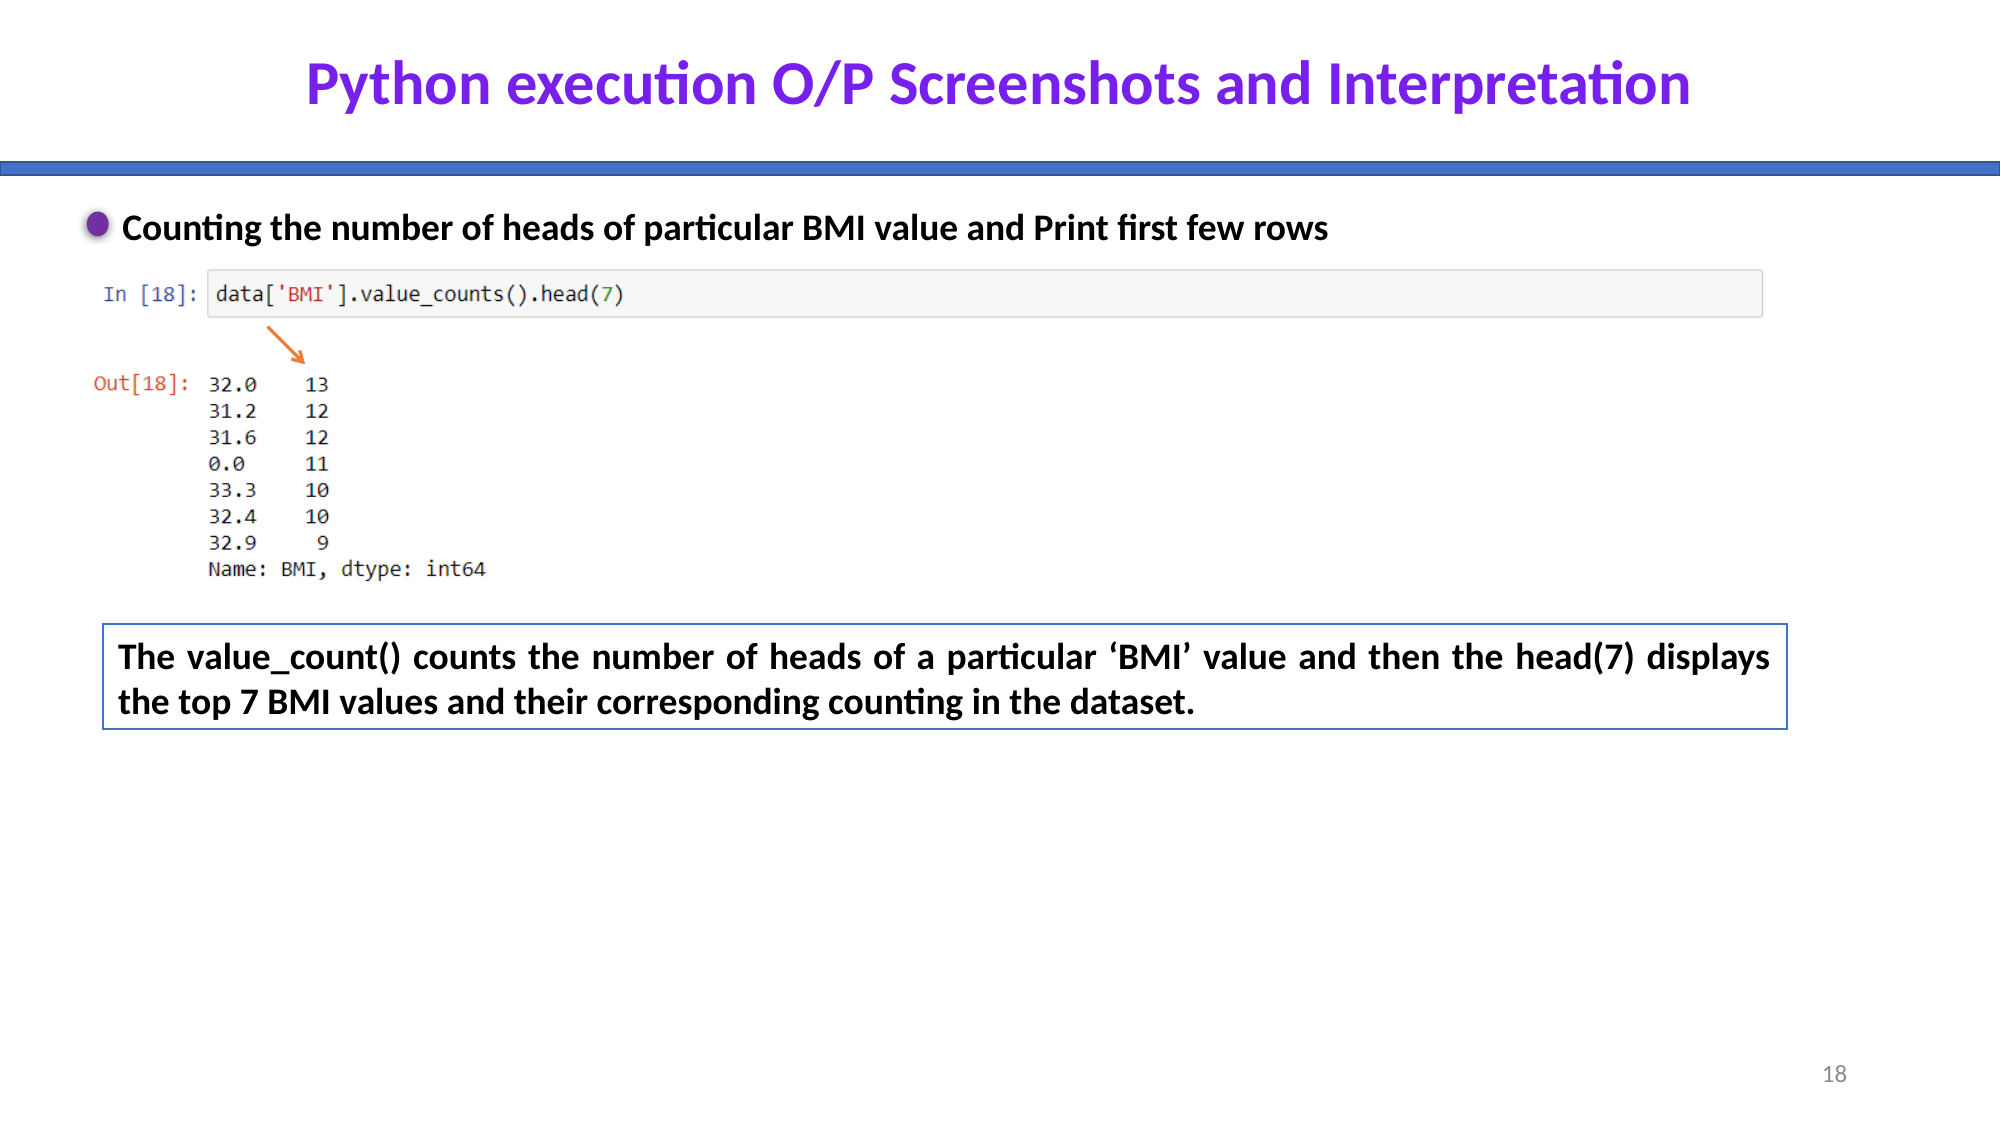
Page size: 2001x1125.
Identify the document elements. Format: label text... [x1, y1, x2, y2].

text_box The value_count() counts the number of heads of a particular ‘BMI’ value and then the head(7) displays the top 7 BMI values and their corresponding counting in the dataset. [102, 623, 1788, 730]
picture [86, 364, 524, 605]
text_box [267, 326, 305, 364]
picture [86, 258, 1777, 328]
slide_number 18 [1412, 1042, 1863, 1103]
text_box Python execution O/P Screenshots and Interpretation [0, 35, 2000, 125]
text_box [0, 161, 2000, 176]
text_box Counting the number of heads of particular BMI value and Print first few rows [107, 196, 1569, 256]
text_box [86, 211, 109, 237]
